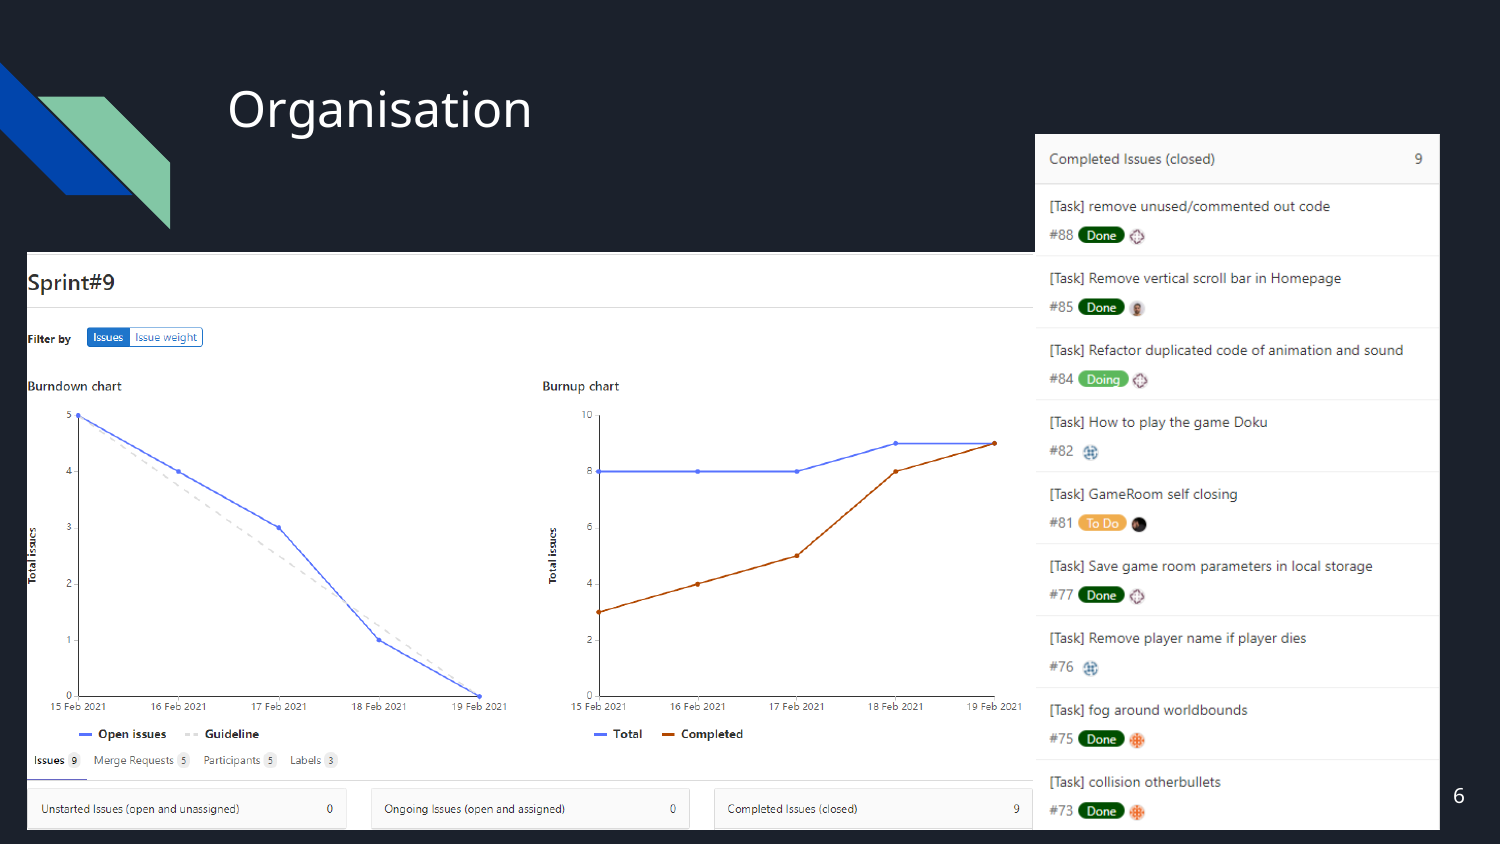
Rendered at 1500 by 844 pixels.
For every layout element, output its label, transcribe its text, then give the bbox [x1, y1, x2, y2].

title Organisation [212, 62, 1368, 212]
slide_number ‹#› [1443, 764, 1480, 830]
picture [27, 134, 1440, 830]
